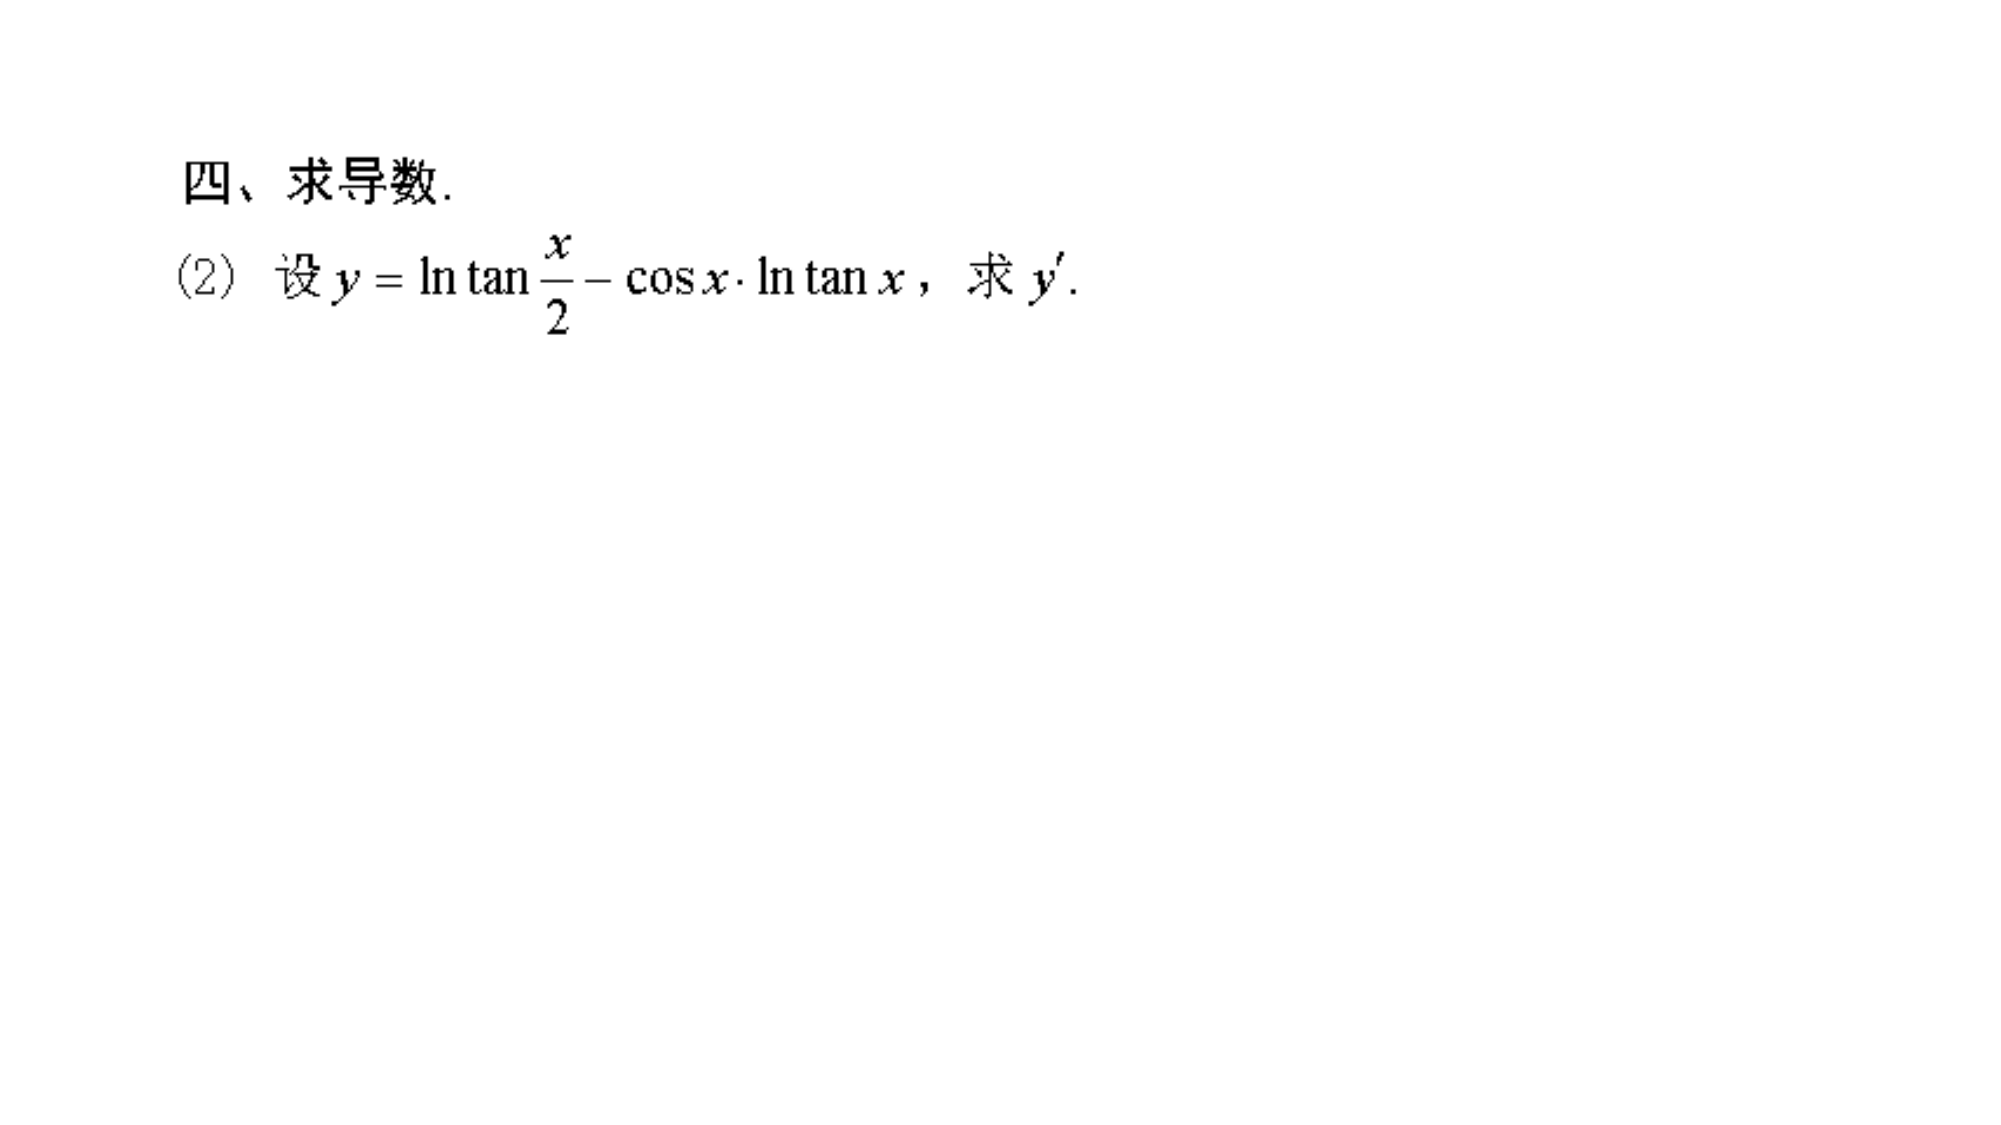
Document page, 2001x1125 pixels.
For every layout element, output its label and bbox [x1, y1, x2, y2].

picture [168, 139, 1088, 342]
